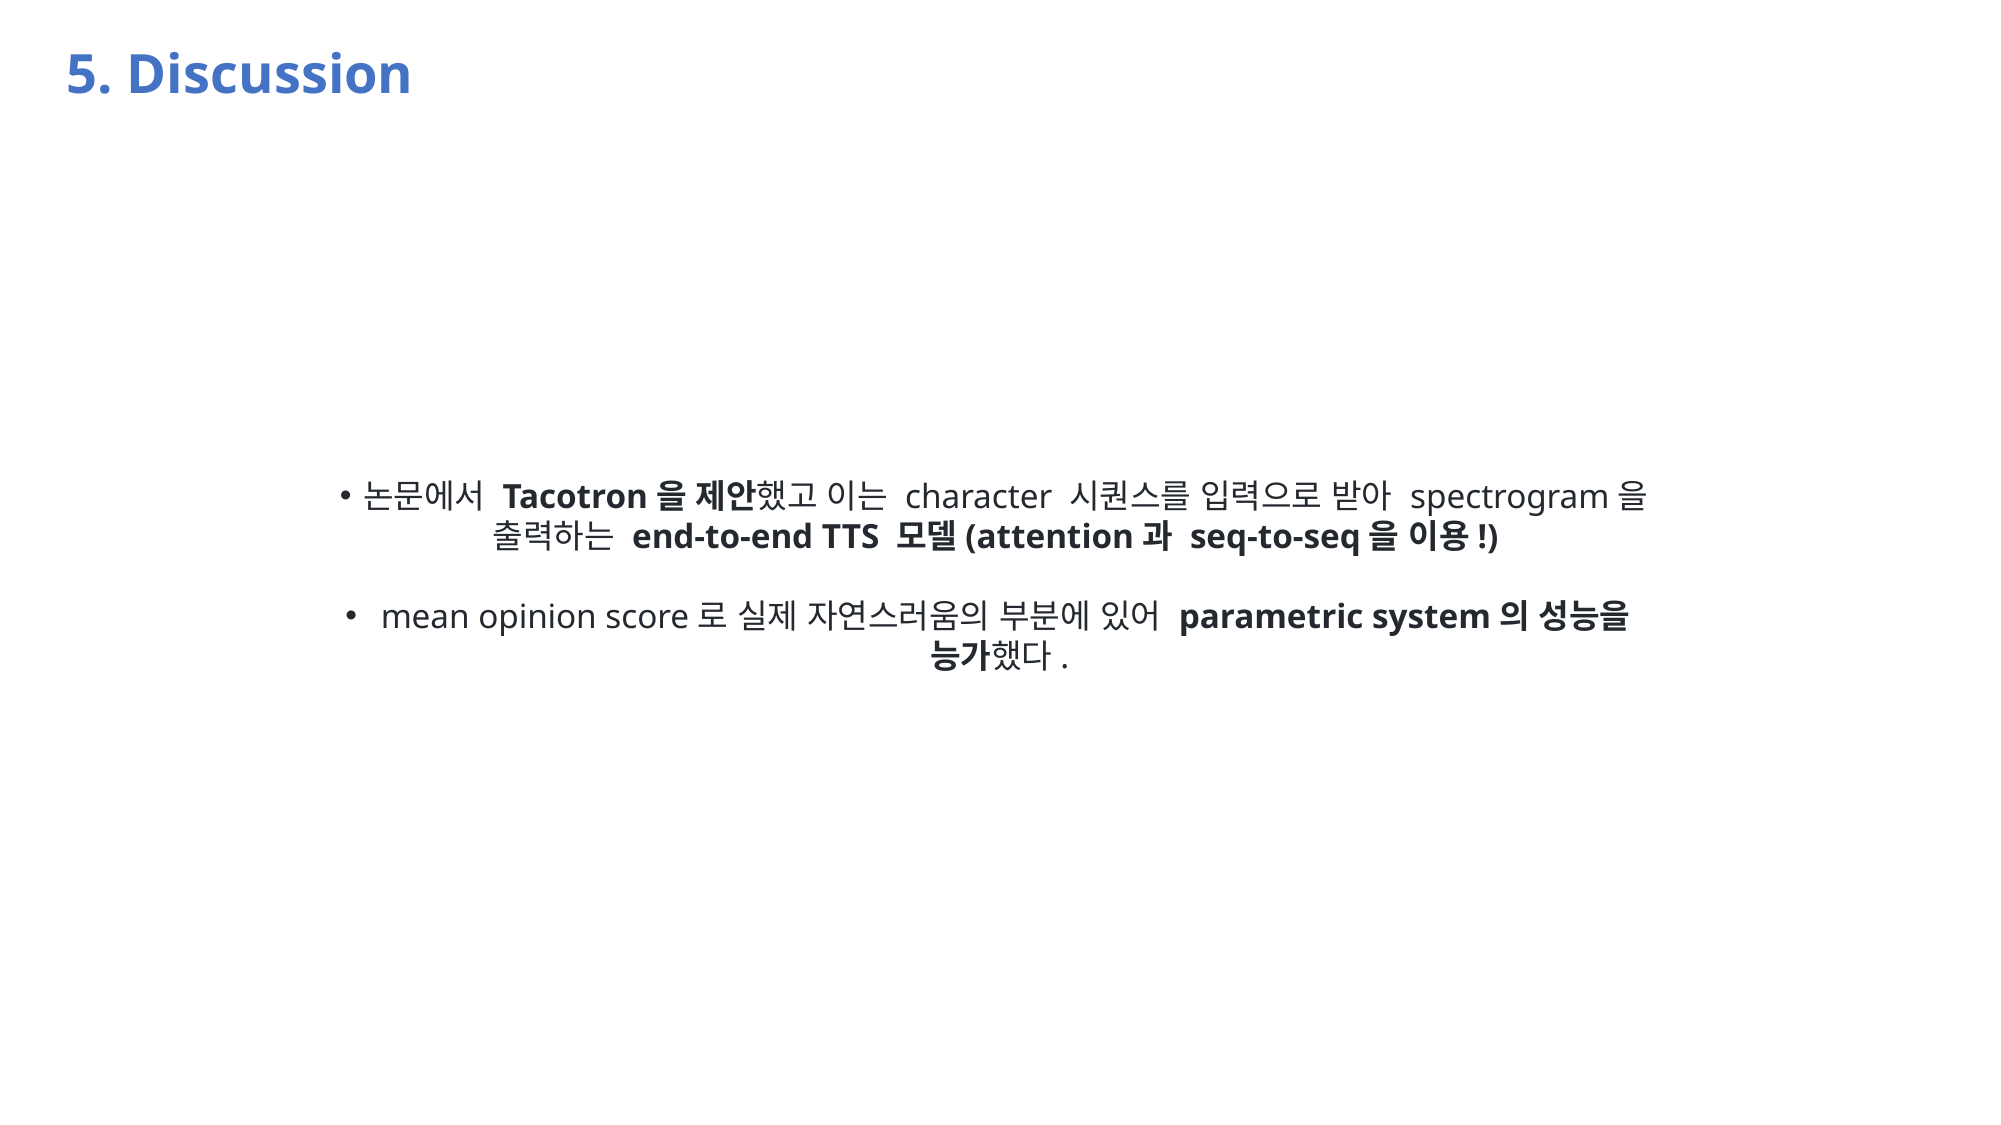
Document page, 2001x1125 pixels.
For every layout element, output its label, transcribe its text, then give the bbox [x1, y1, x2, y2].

text_box 논문에서 Tacotron을 제안했고 이는 character 시퀀스를 입력으로 받아 spectrogram을 출력하는 end-to-end TTS 모델(attention과 seq-to-seq을 이용!) mean opinion score로 실제 자연스러움의 부분에 있어 parametric system의 성능을 능가했다. [325, 467, 1675, 682]
text_box 5. Discussion [51, 31, 1967, 112]
